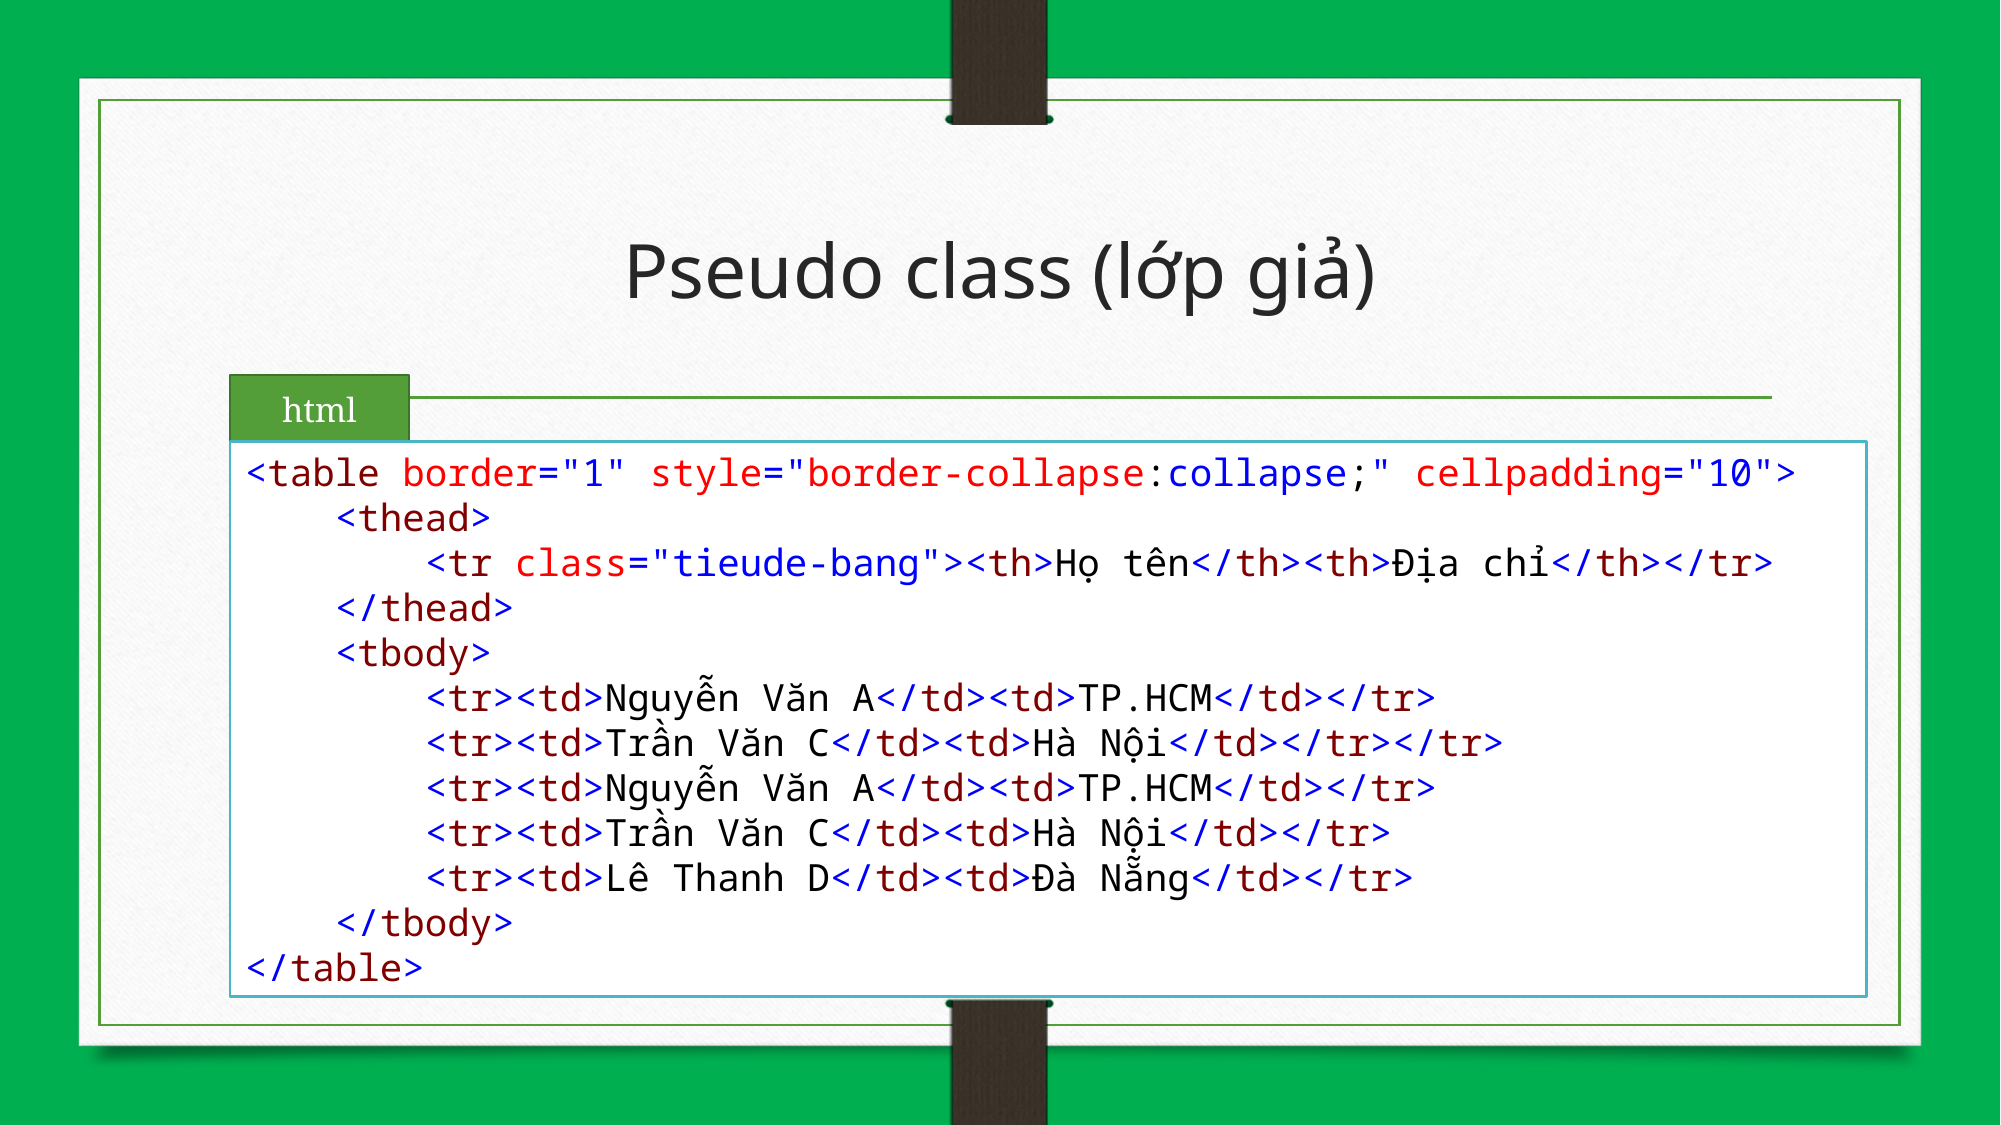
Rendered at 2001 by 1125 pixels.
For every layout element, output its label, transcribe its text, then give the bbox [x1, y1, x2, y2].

text_box <table border="1" style="border-collapse:collapse;" cellpadding="10"> <thead> <tr class="tieude-bang"><th>Họ tên</th><th>Địa chỉ</th></tr> </thead> <tbody> <tr><td>Nguyễn Văn A</td><td>TP.HCM</td></tr> <tr><td>Trần Văn C</td><td>Hà Nội</td></tr></tr> <tr><td>Nguyễn Văn A</td><td>TP.HCM</td></tr> <tr><td>Trần Văn C</td><td>Hà Nội</td></tr> <tr><td>Lê Thanh D</td><td>Đà Nẵng</td></tr> </tbody> </table> [229, 440, 1868, 998]
title Pseudo class (lớp giả) [212, 161, 1788, 375]
picture [0, 0, 948, 1125]
picture [101, 0, 2000, 1125]
text_box html [229, 374, 410, 440]
